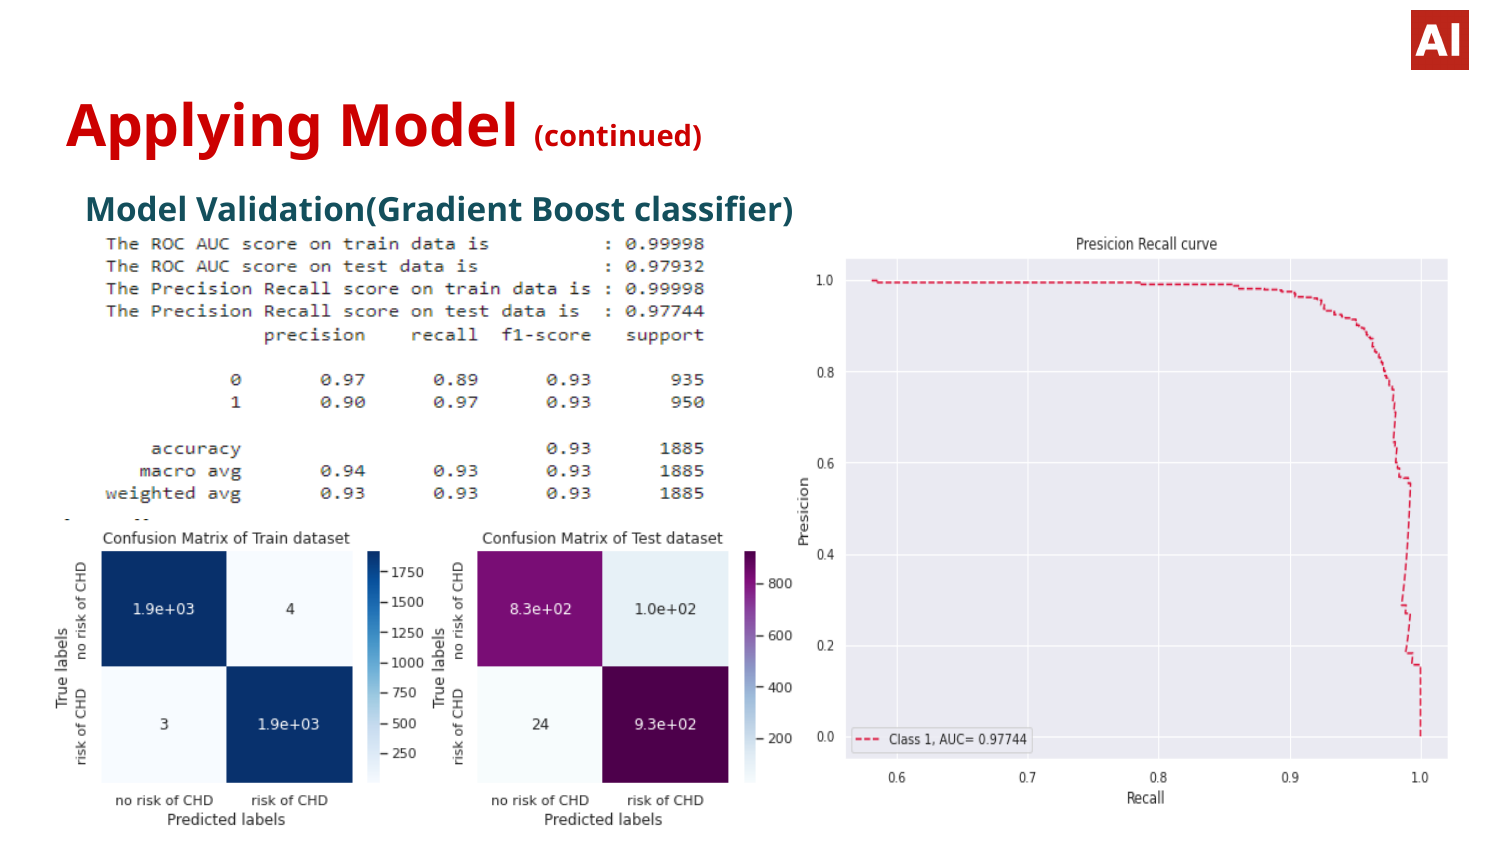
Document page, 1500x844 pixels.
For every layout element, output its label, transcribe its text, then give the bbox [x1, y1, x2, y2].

picture [98, 229, 716, 506]
picture [1411, 10, 1469, 70]
list Model Validation(Gradient Boost classifier) [51, 166, 1449, 517]
picture [50, 229, 1464, 835]
title Applying Model (continued) [51, 72, 1449, 166]
